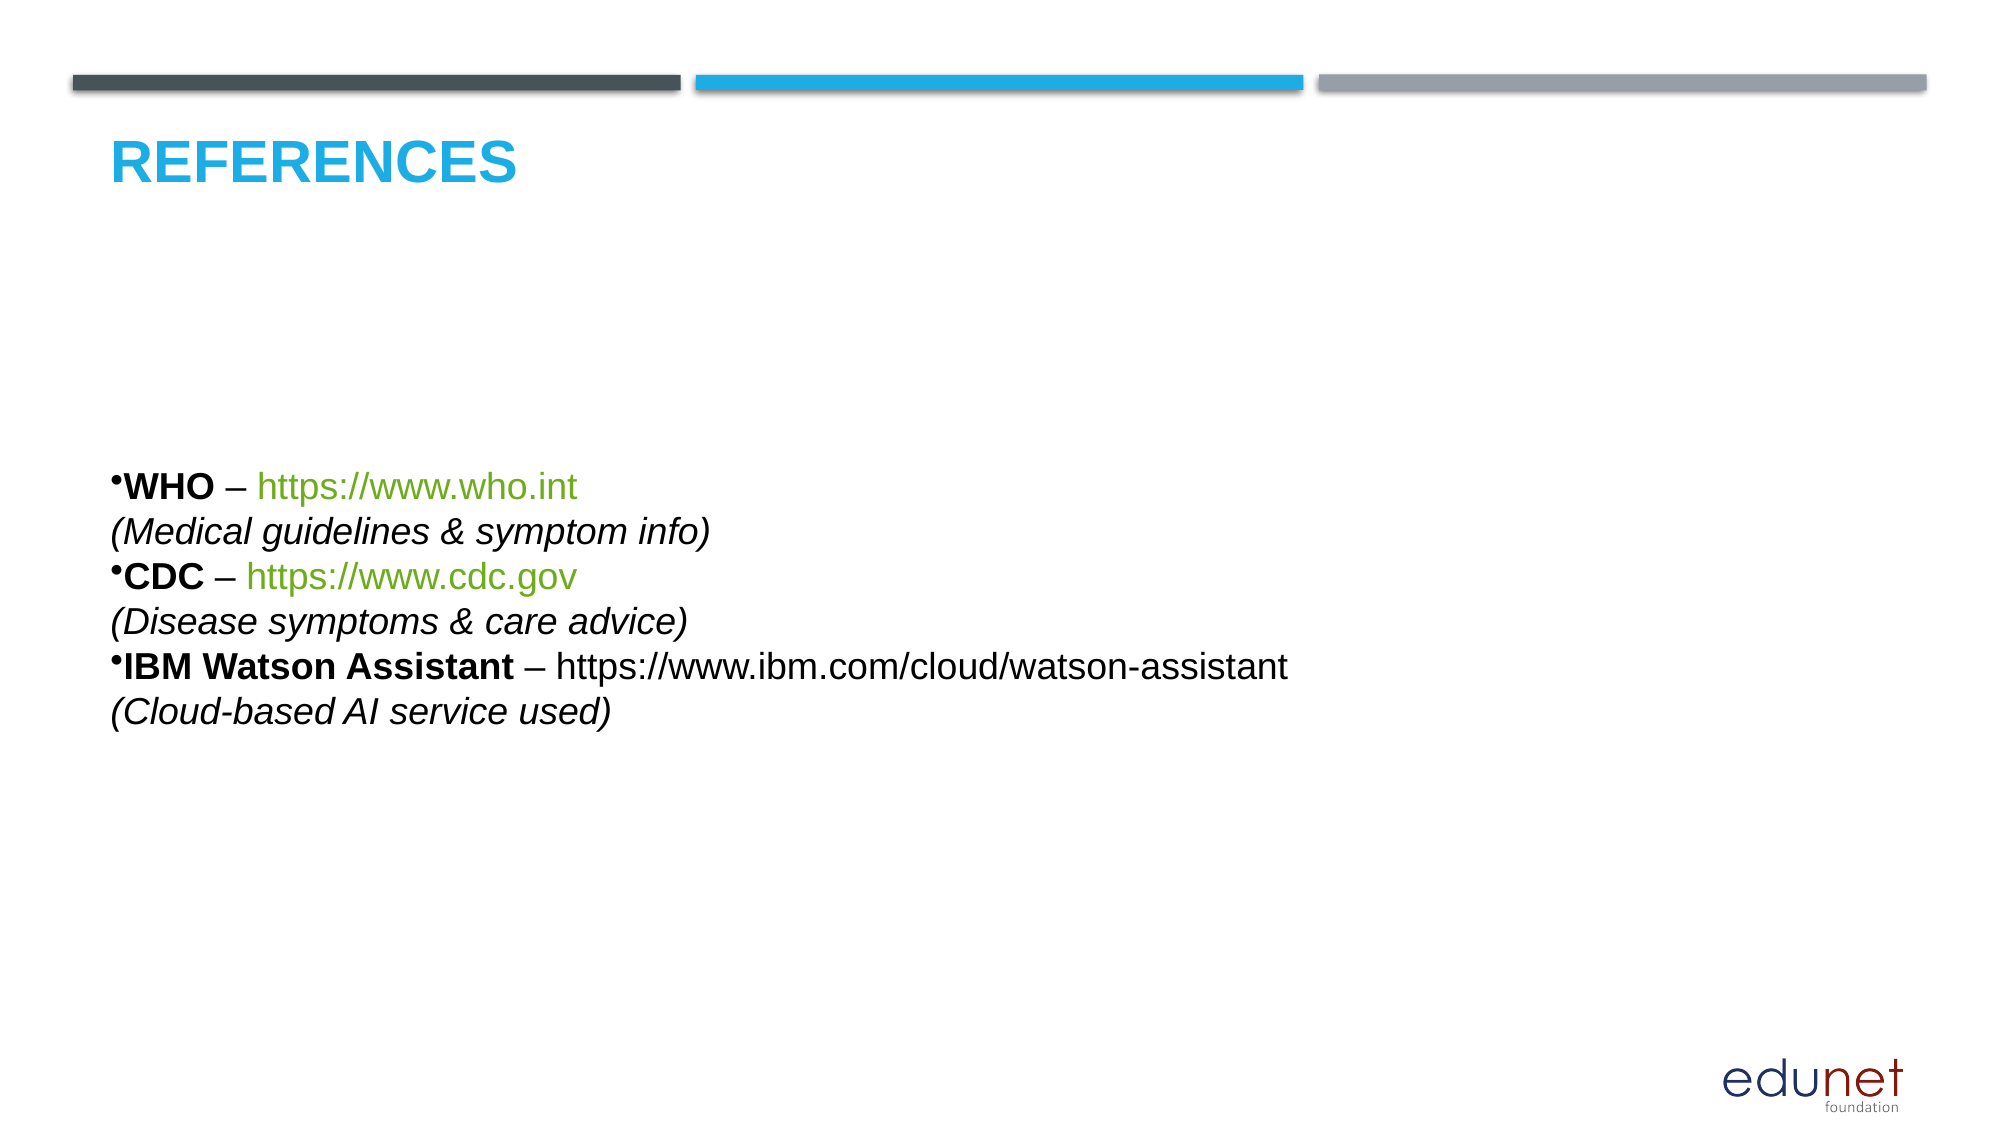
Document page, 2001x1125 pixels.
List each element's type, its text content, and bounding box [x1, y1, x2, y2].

title References [95, 115, 1905, 203]
picture [1719, 1056, 1905, 1116]
list WHO – https://www.who.int (Medical guidelines & symptom info) CDC – https://www.cdc.gov (Disease symptoms & care advice) IBM Watson Assistant – https://www.ibm.com/cloud/watson-assistant (Cloud-based AI service used) [95, 270, 1317, 924]
